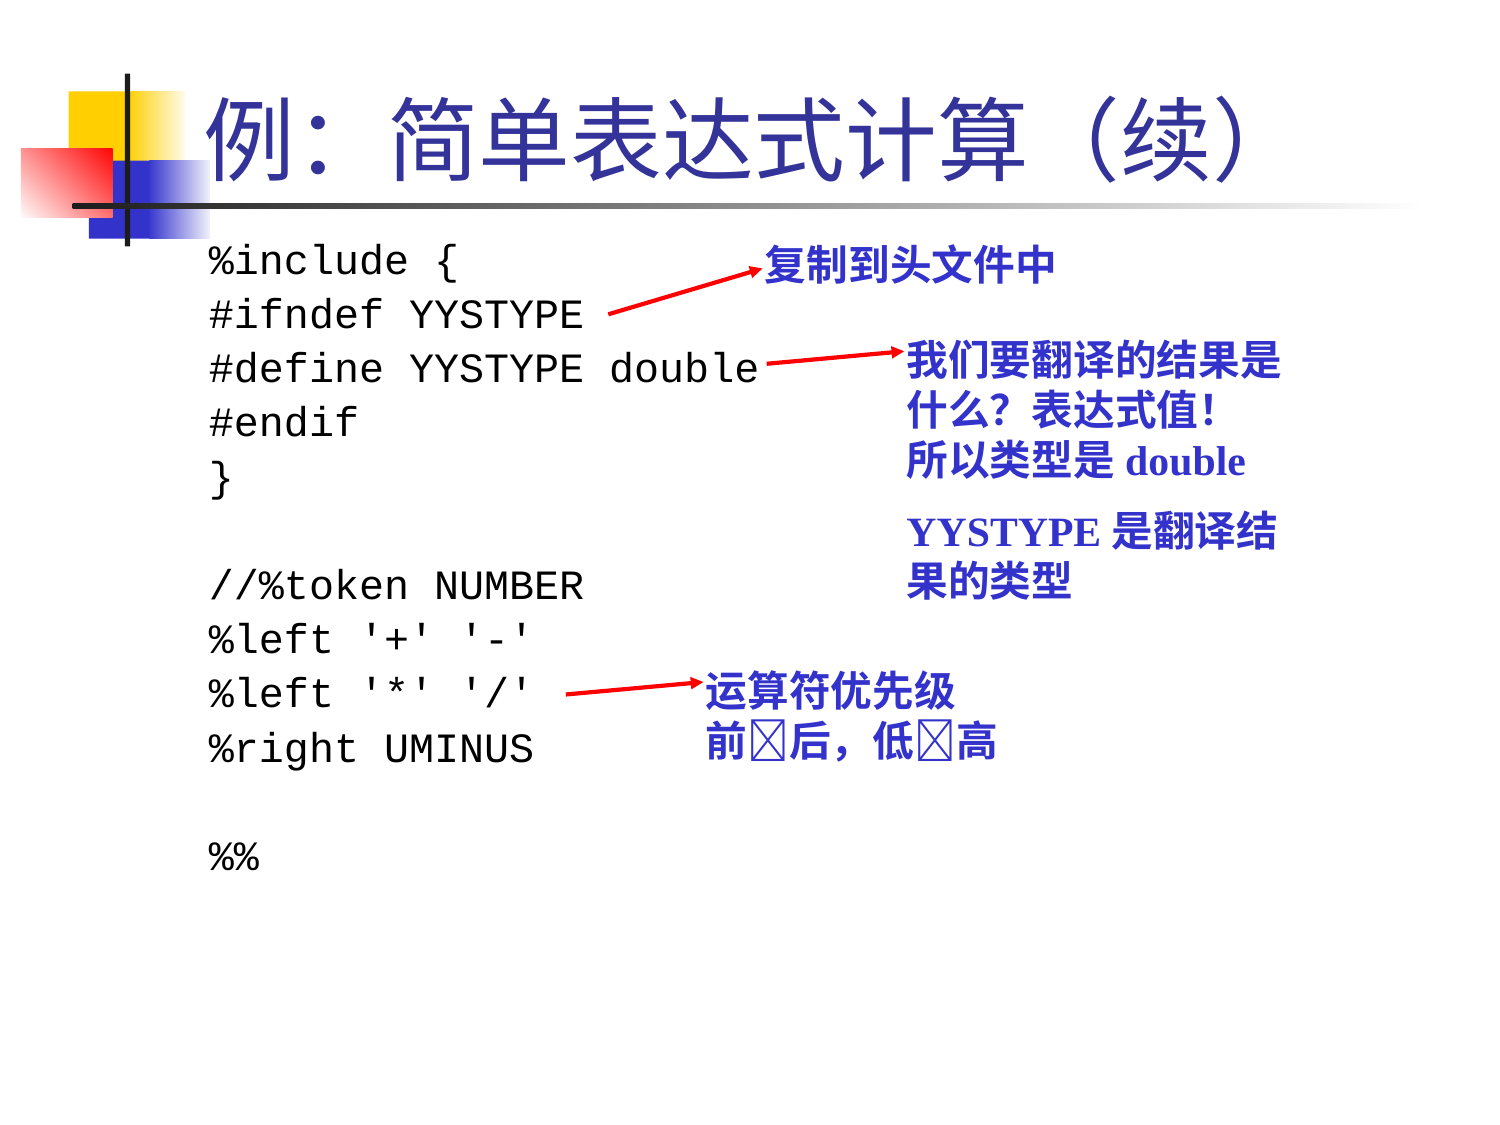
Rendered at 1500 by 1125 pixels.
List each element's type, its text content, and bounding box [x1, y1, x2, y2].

text_box 我们要翻译的结果是什么？表达式值！ 所以类型是double YYSTYPE是翻译结果的类型 [891, 326, 1306, 612]
text_box 运算符优先级 前后，低高 [690, 656, 1079, 772]
text_box [608, 266, 763, 315]
text_box 复制到头文件中 [749, 231, 1138, 297]
title 例：简单表达式计算（续） [188, 12, 1468, 200]
text_box [766, 346, 905, 364]
list %include { #ifndef YYSTYPE #define YYSTYPE double #endif } //%token NUMBER %left '+' '-' %left '*' '/' %right UMINUS %% [193, 224, 1469, 1000]
text_box [565, 676, 704, 695]
